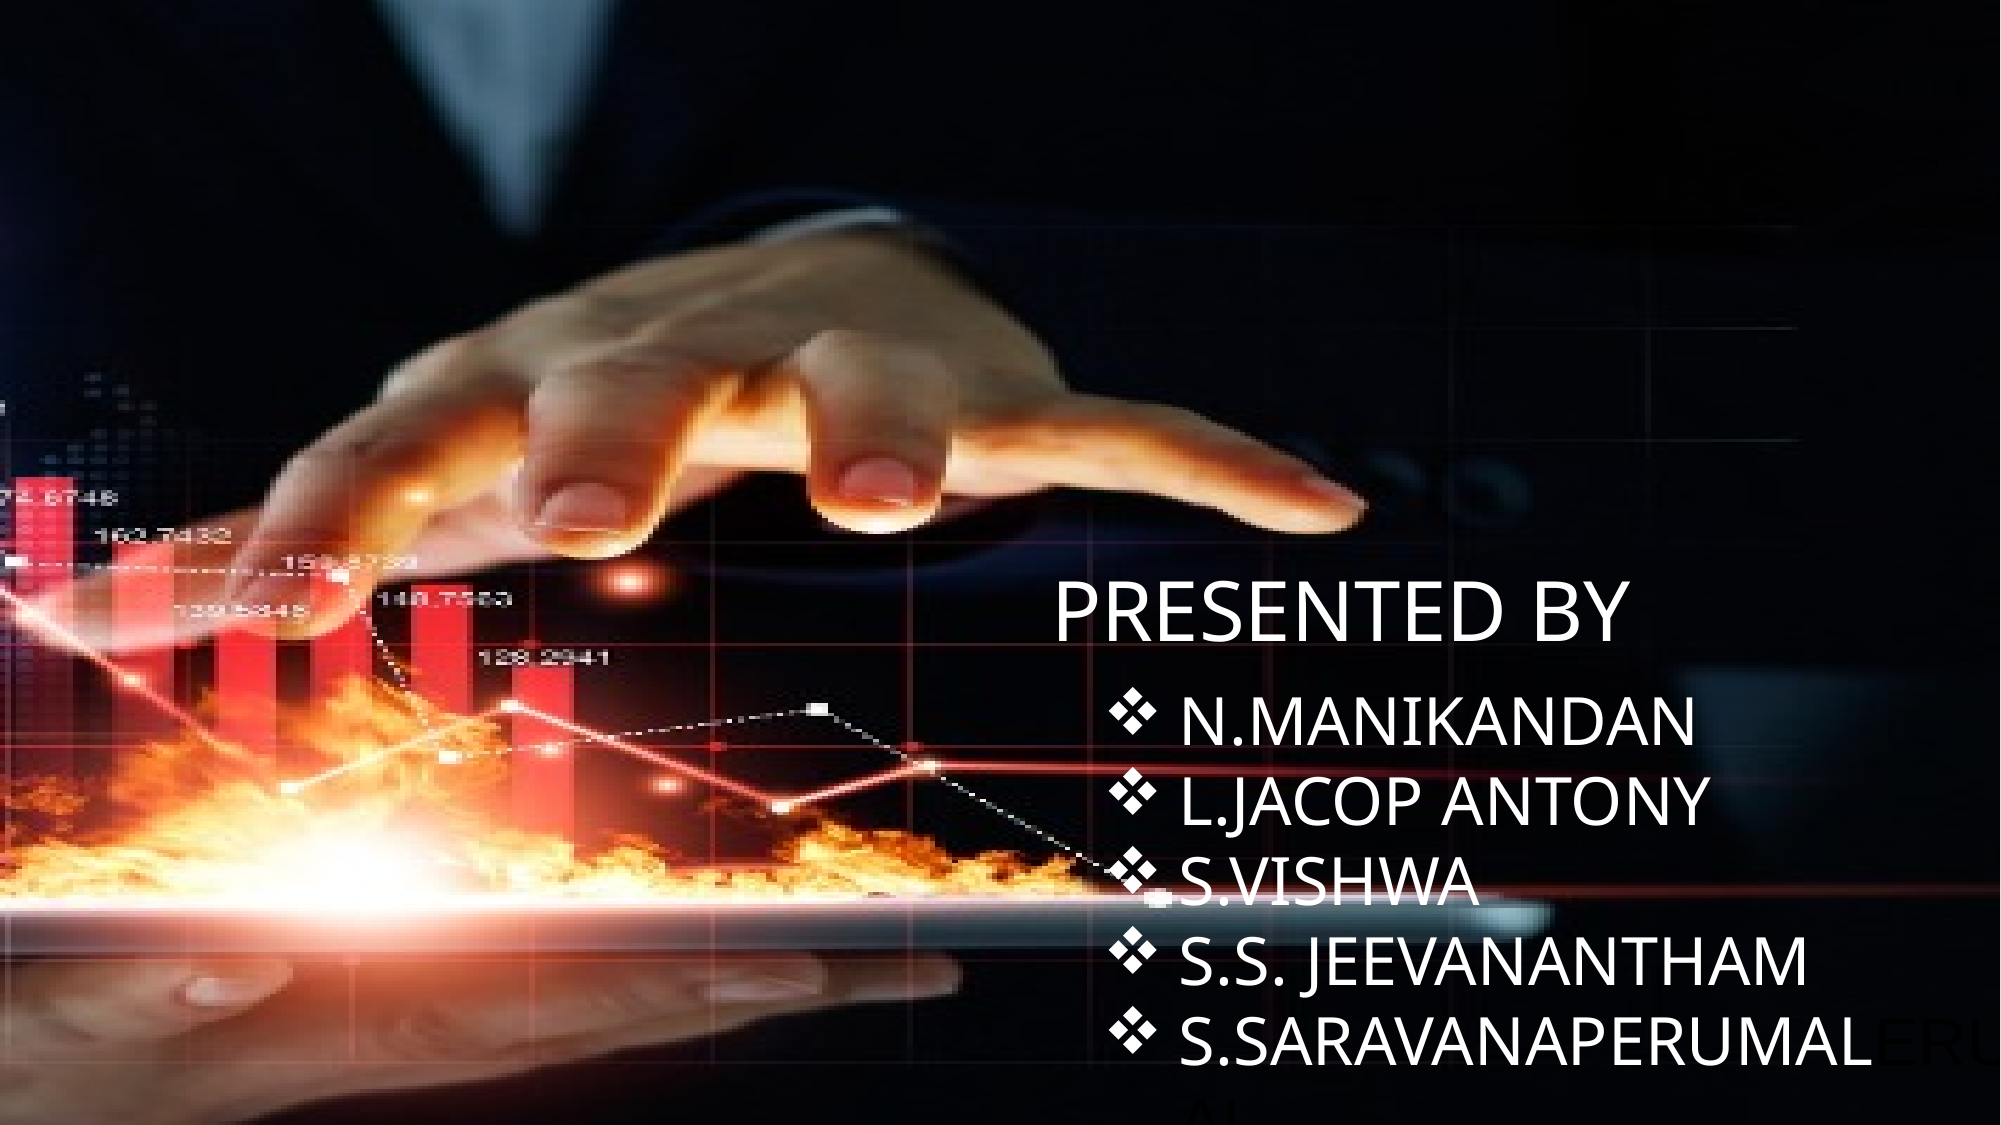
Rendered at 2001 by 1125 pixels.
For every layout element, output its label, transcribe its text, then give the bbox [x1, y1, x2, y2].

text_box PRESENTED BY [1036, 550, 1951, 672]
picture [0, 0, 2001, 1125]
text_box N.MANIKANDAN L.JACOP ANTONY S.VISHWA S.S. JEEVANANTHAM S.SARAVANAPERUMALERUMAL [1089, 671, 2000, 1091]
